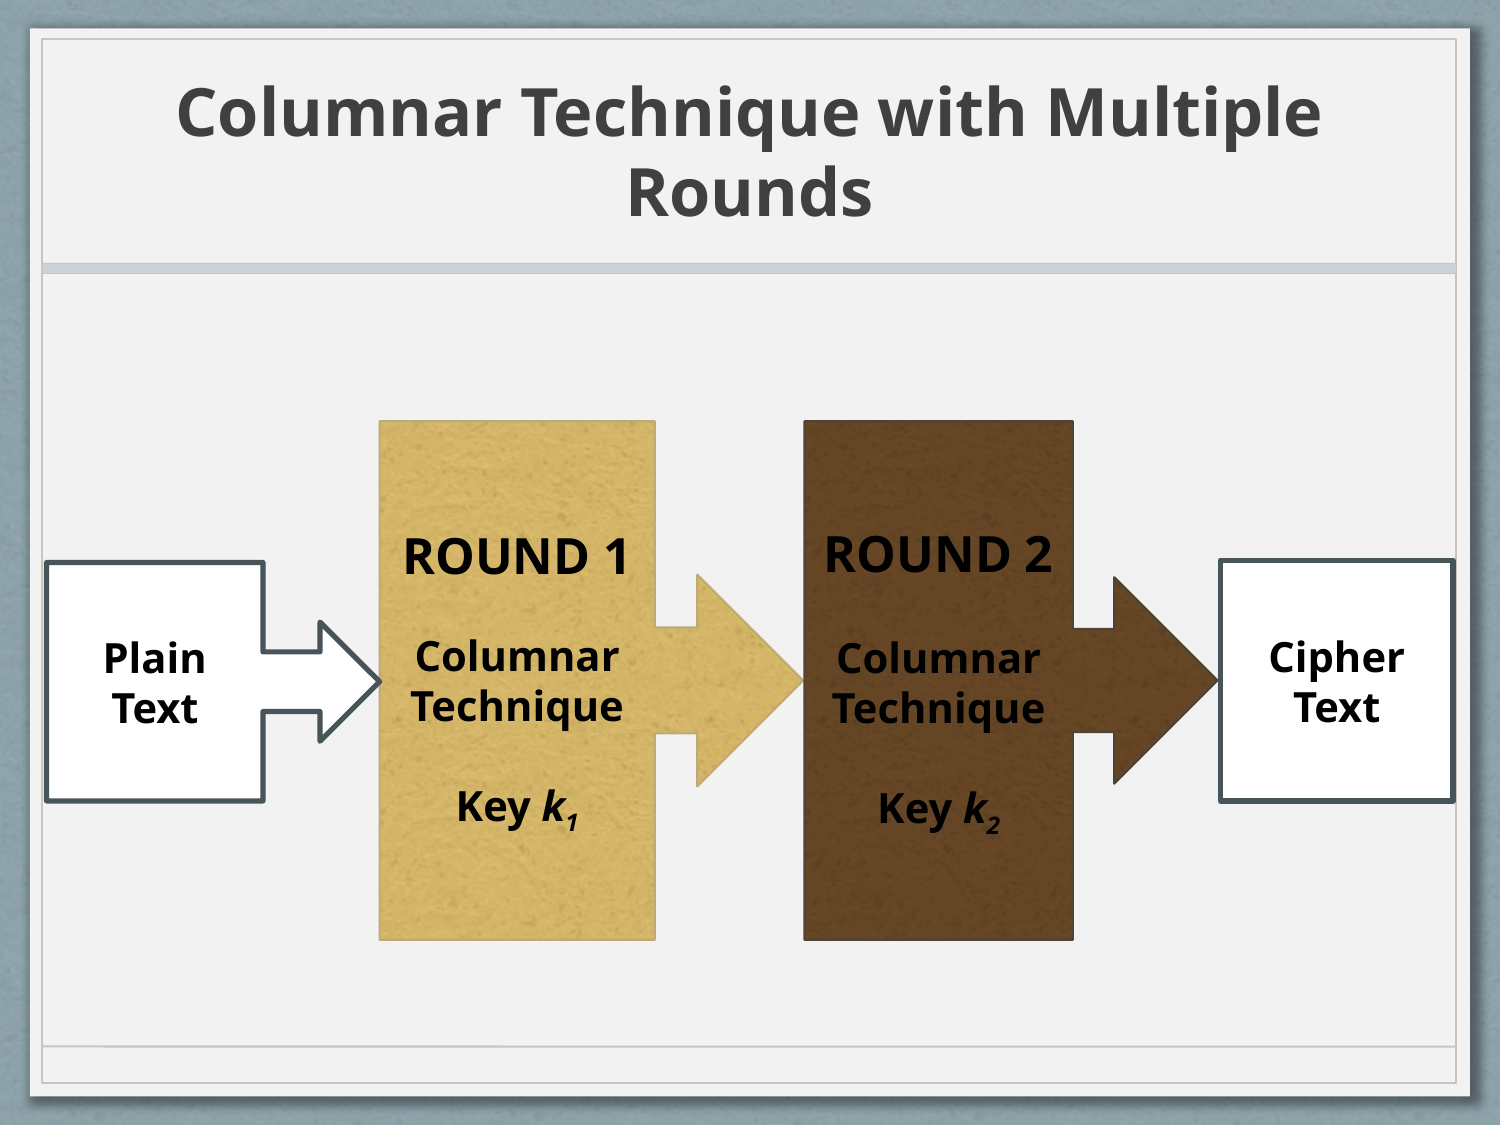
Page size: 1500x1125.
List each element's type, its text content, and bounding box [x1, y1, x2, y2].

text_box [46, 420, 1454, 941]
title Columnar Technique with Multiple Rounds [46, 40, 1454, 260]
